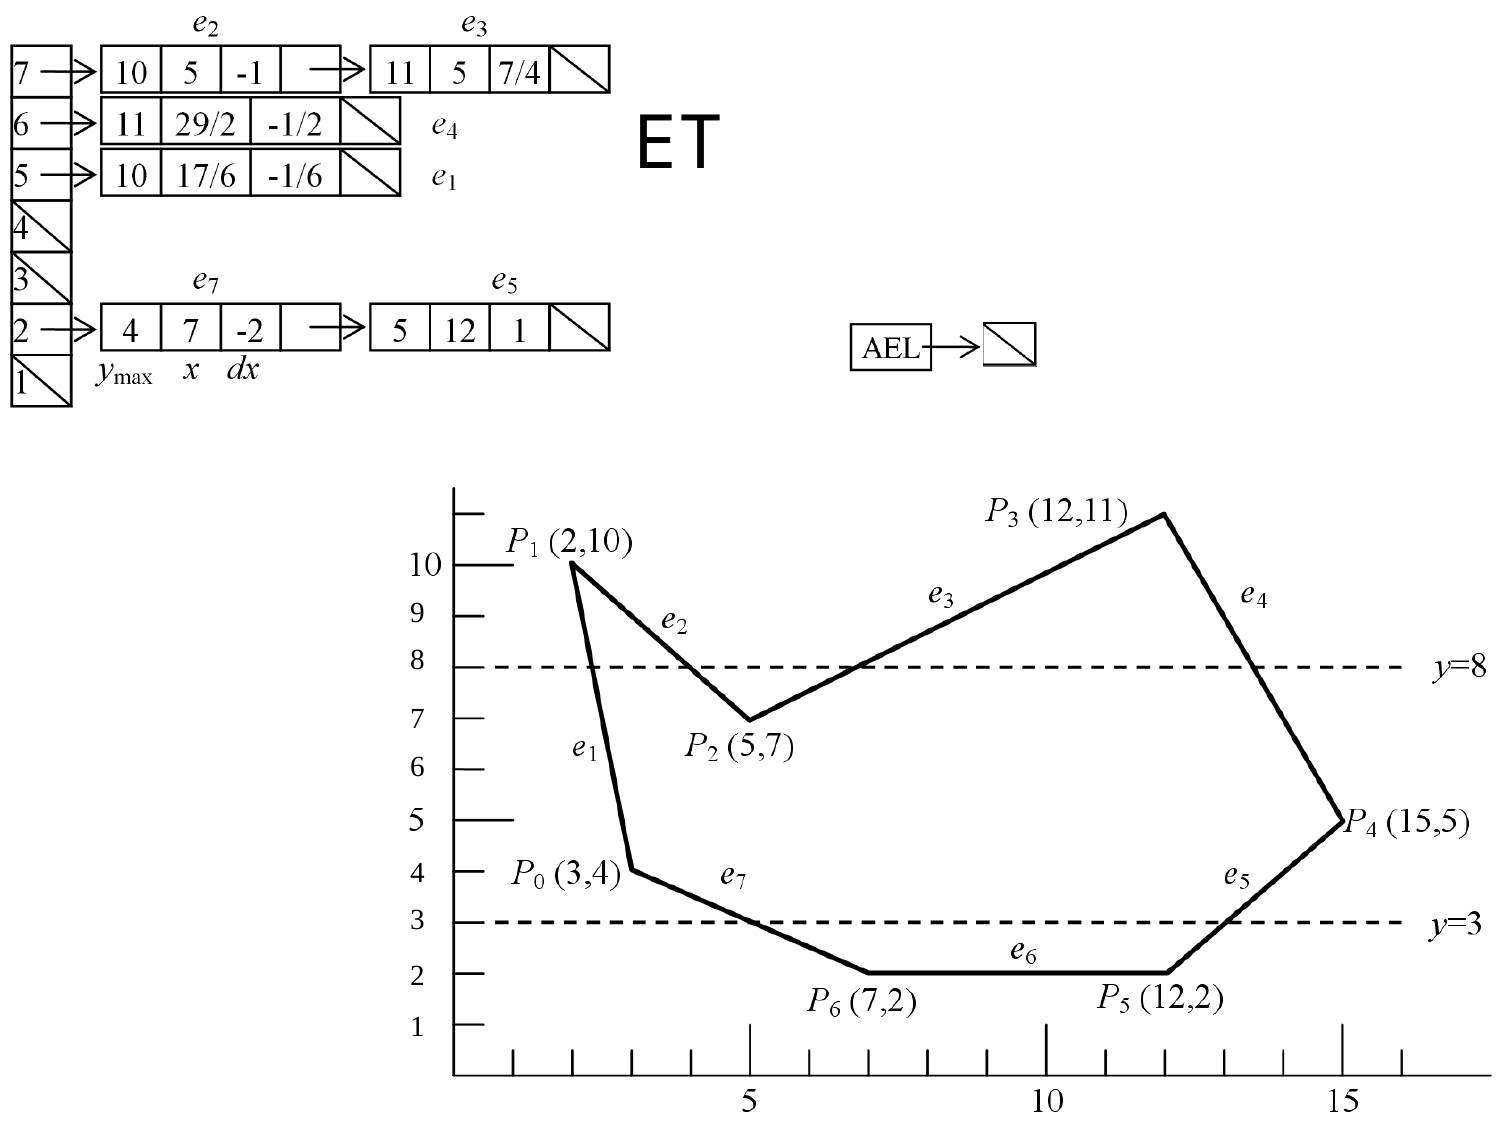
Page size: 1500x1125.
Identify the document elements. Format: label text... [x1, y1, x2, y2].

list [0, 4, 621, 422]
title ET [625, 44, 739, 233]
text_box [844, 290, 1443, 374]
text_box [395, 478, 1500, 1125]
